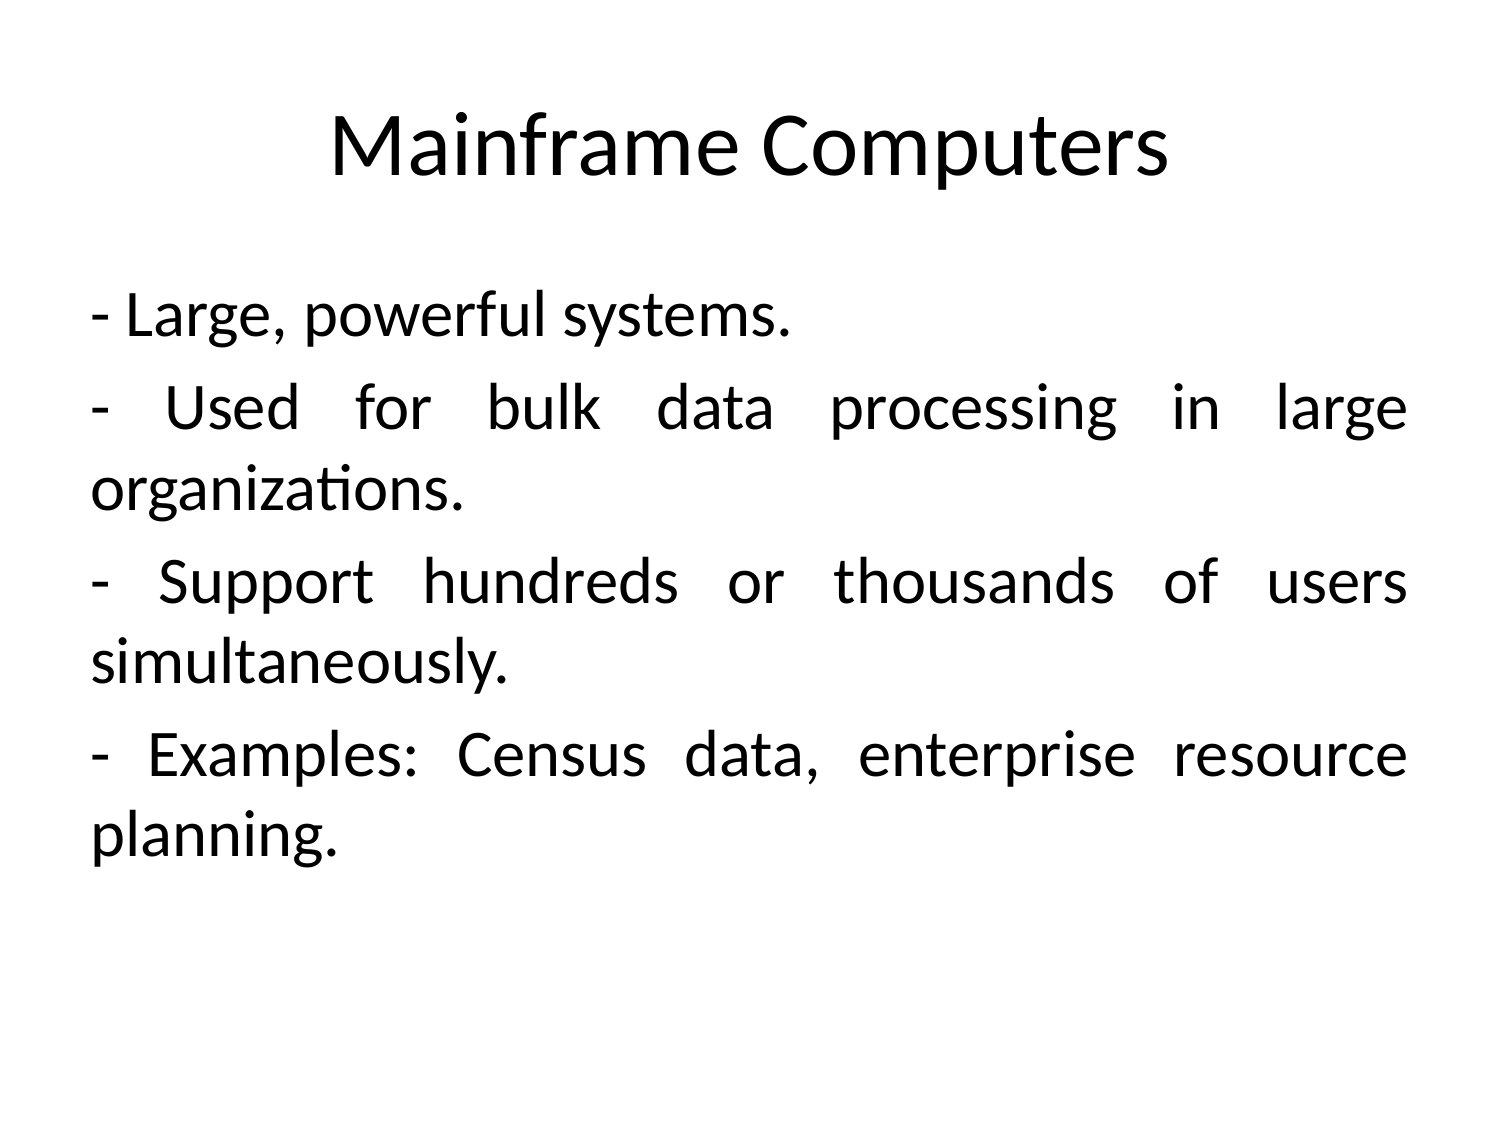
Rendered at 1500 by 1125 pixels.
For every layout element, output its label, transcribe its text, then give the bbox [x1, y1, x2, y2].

title Mainframe Computers [75, 45, 1425, 233]
list - Large, powerful systems. - Used for bulk data processing in large organizations. - Support hundreds or thousands of users simultaneously. - Examples: Census data, enterprise resource planning. [75, 262, 1425, 1005]
